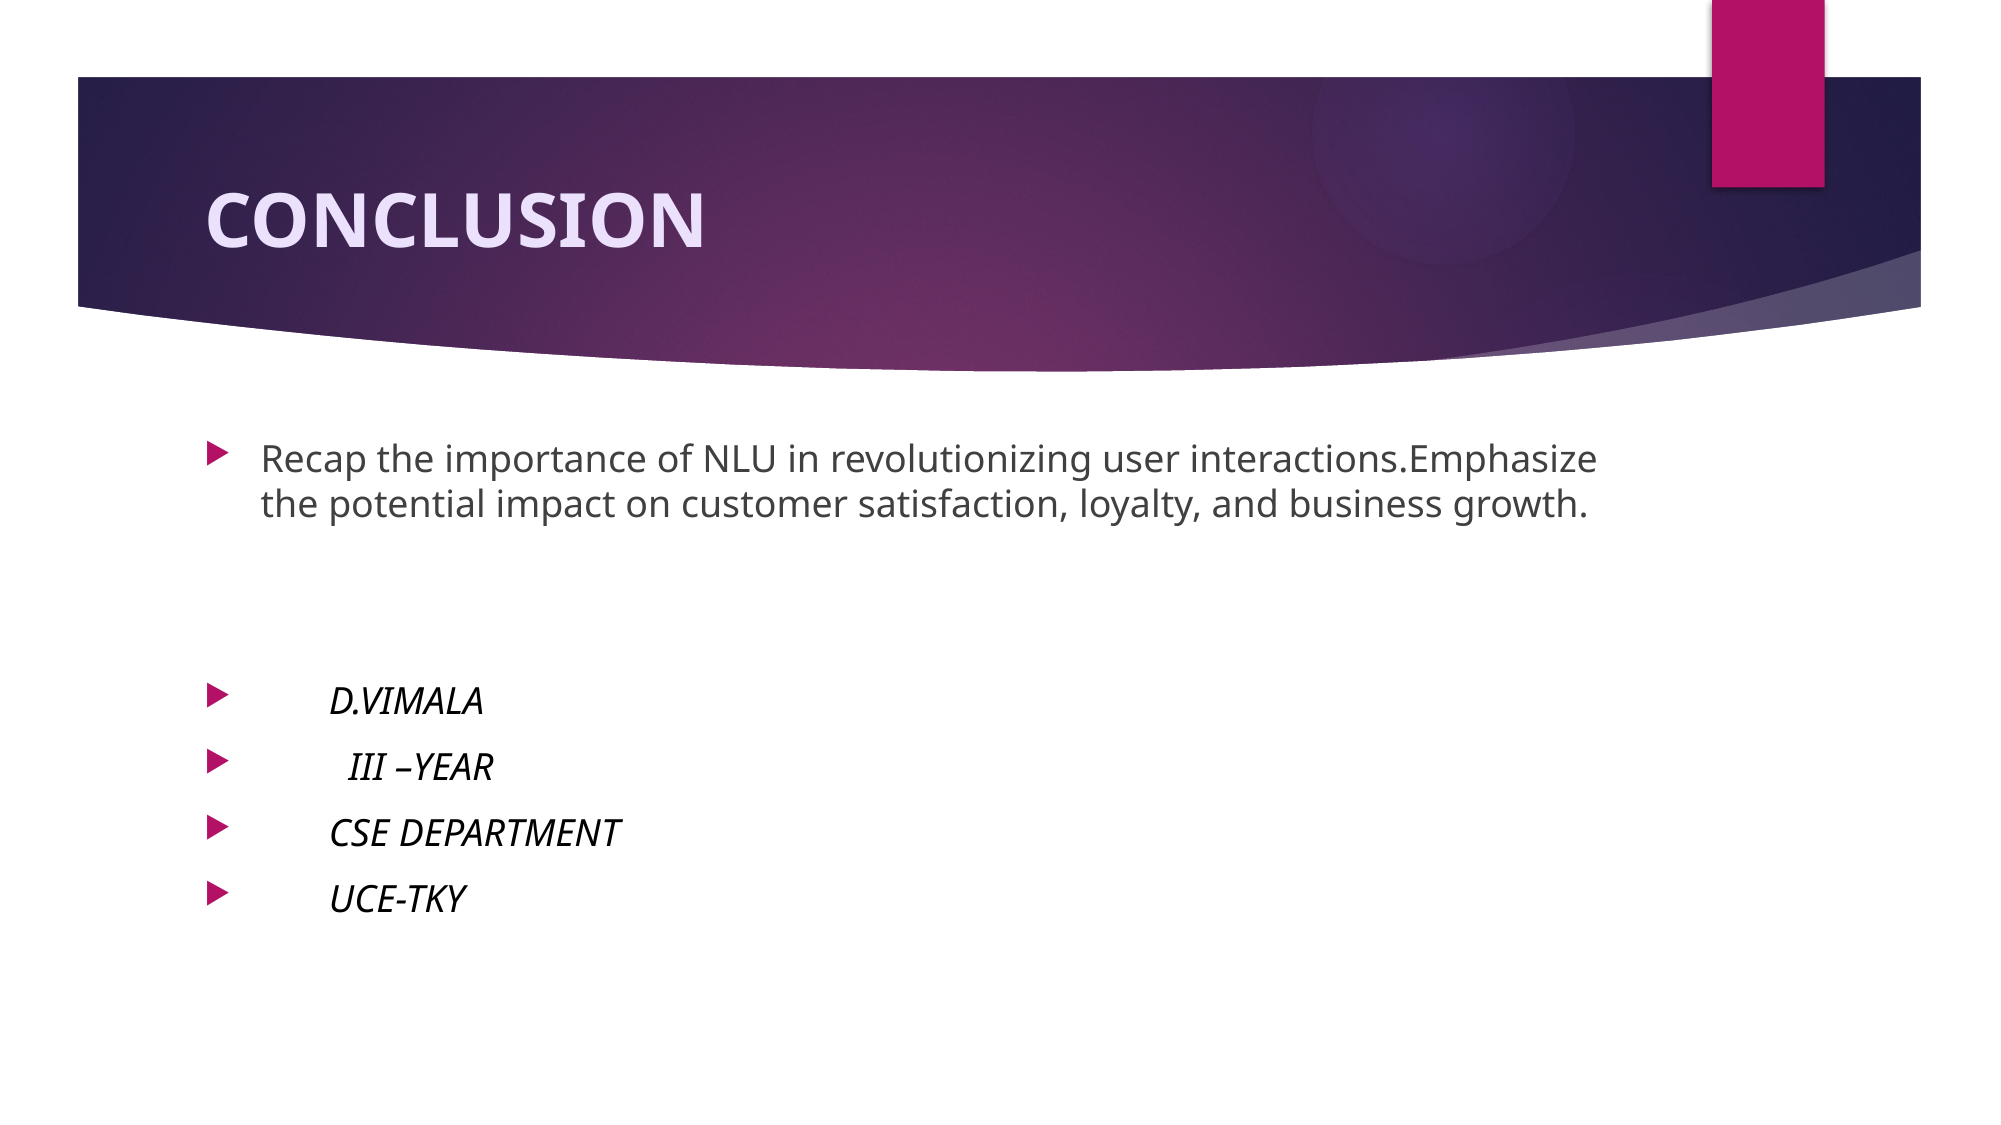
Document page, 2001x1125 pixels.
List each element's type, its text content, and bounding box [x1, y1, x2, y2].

title CONCLUSION [189, 159, 1627, 276]
list Recap the importance of NLU in revolutionizing user interactions.Emphasize the potential impact on customer satisfaction, loyalty, and business growth. D.VIMALA III –YEAR CSE DEPARTMENT UCE-TKY [189, 427, 1638, 988]
